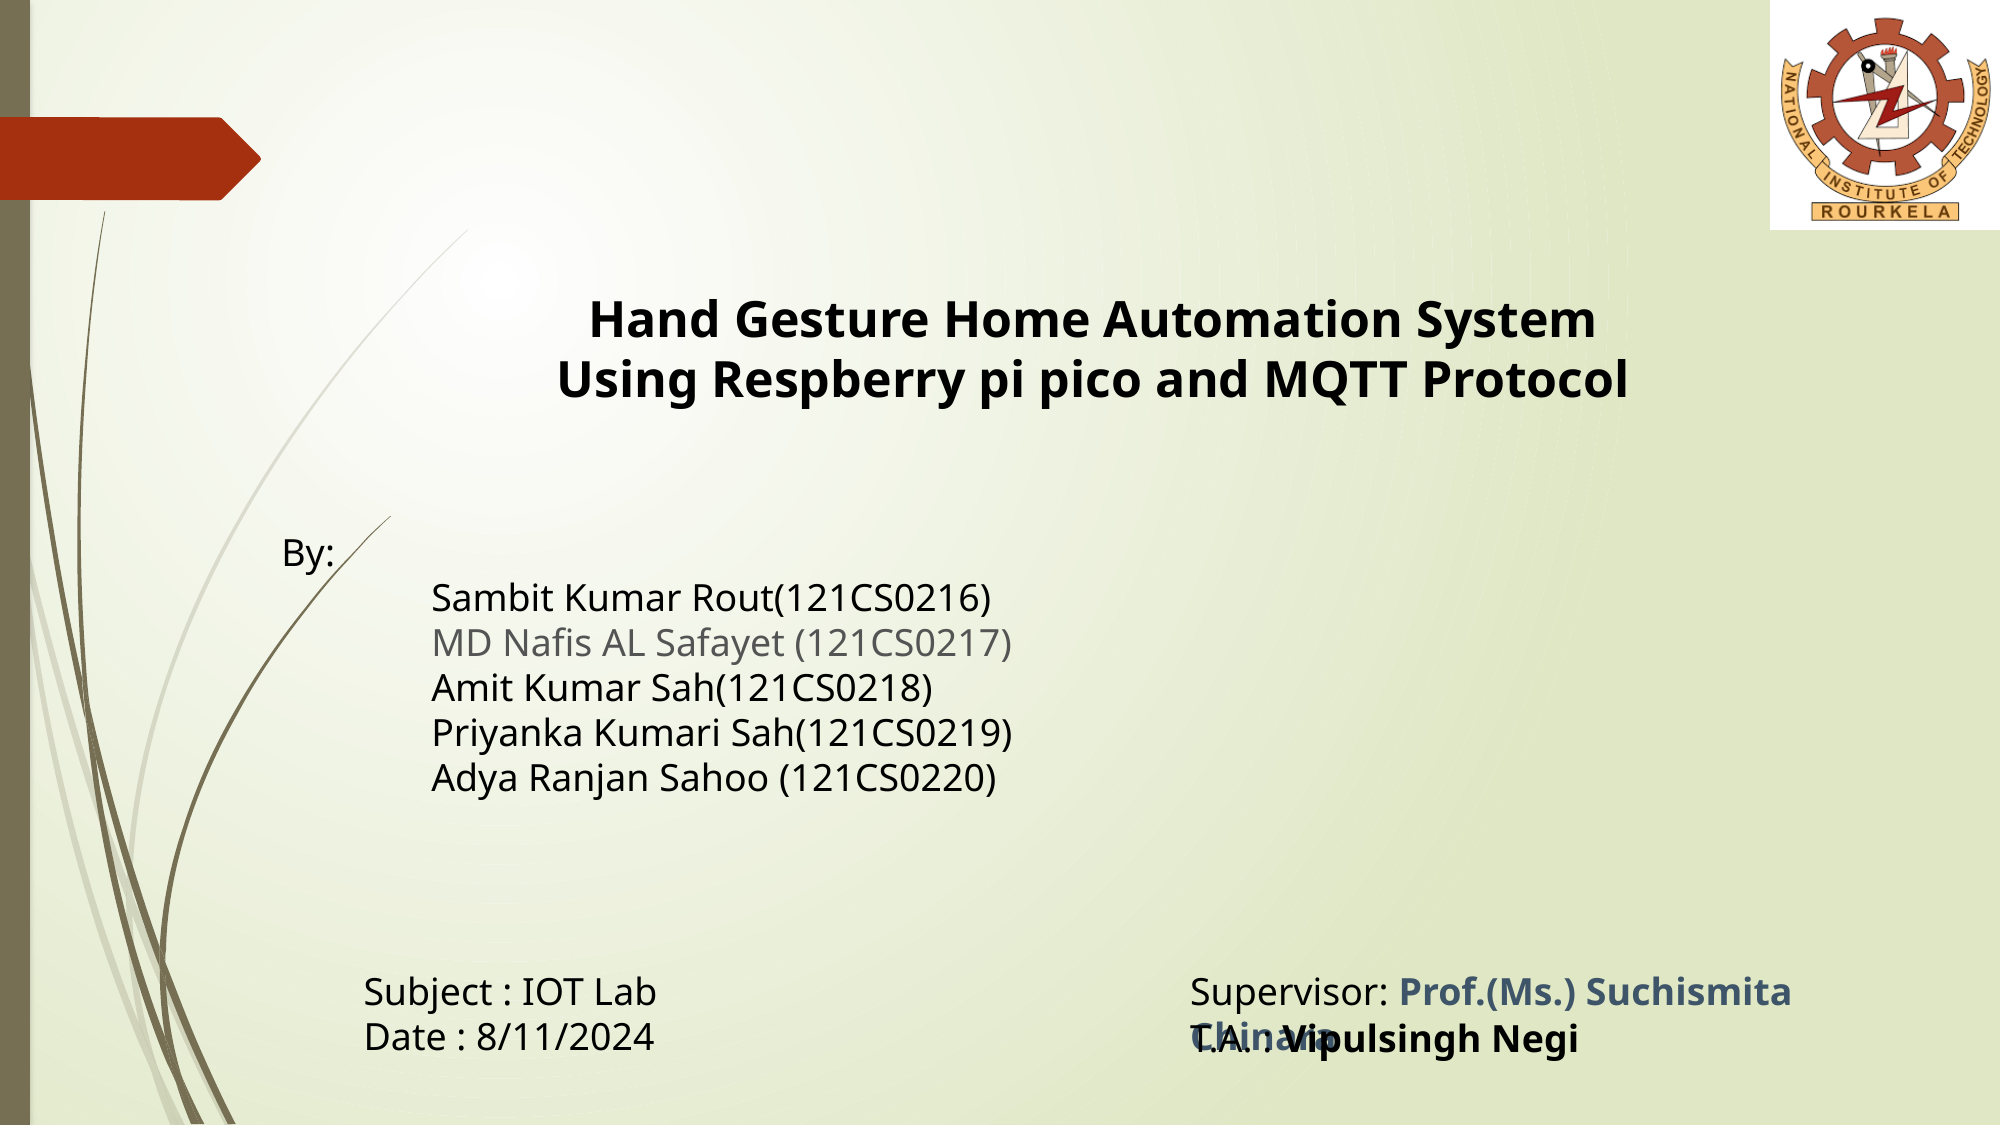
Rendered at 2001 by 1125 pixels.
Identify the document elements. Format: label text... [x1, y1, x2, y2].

text_box Subject : IOT Lab Date : 8/11/2024 [348, 960, 892, 1066]
text_box T.A. : Vipulsingh Negi [1175, 1007, 1757, 1068]
text_box Supervisor: Prof.(Ms.) Suchismita Chinara [1175, 960, 1934, 1066]
text_box Hand Gesture Home Automation System Using Respberry pi pico and MQTT Protocol [498, 279, 1689, 415]
text_box By: Sambit Kumar Rout(121CS0216) MD Nafis AL Safayet (121CS0217) Amit Kumar Sah(121CS0218) Priyanka Kumari Sah(121CS0219) Adya Ranjan Sahoo (121CS0220) [266, 521, 1094, 807]
picture [1770, 0, 2000, 230]
